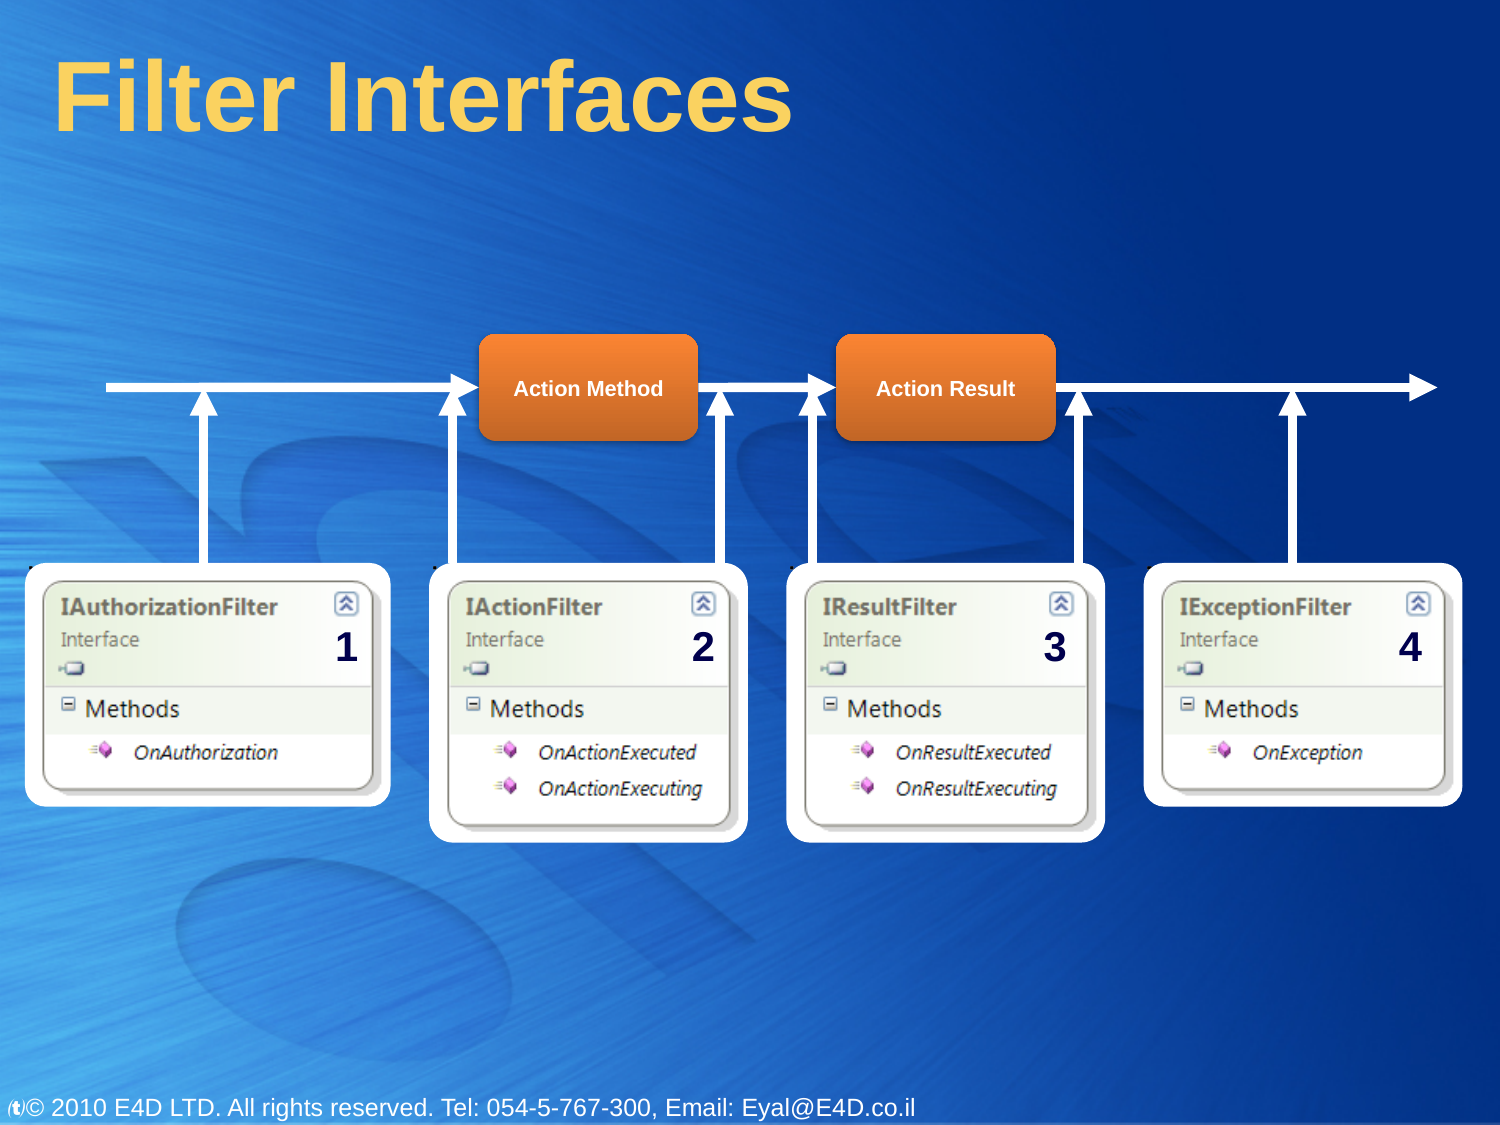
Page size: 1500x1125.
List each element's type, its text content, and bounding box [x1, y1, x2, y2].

title Filter Interfaces [37, 37, 1469, 161]
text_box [24, 333, 1463, 843]
picture [0, 0, 1500, 1125]
